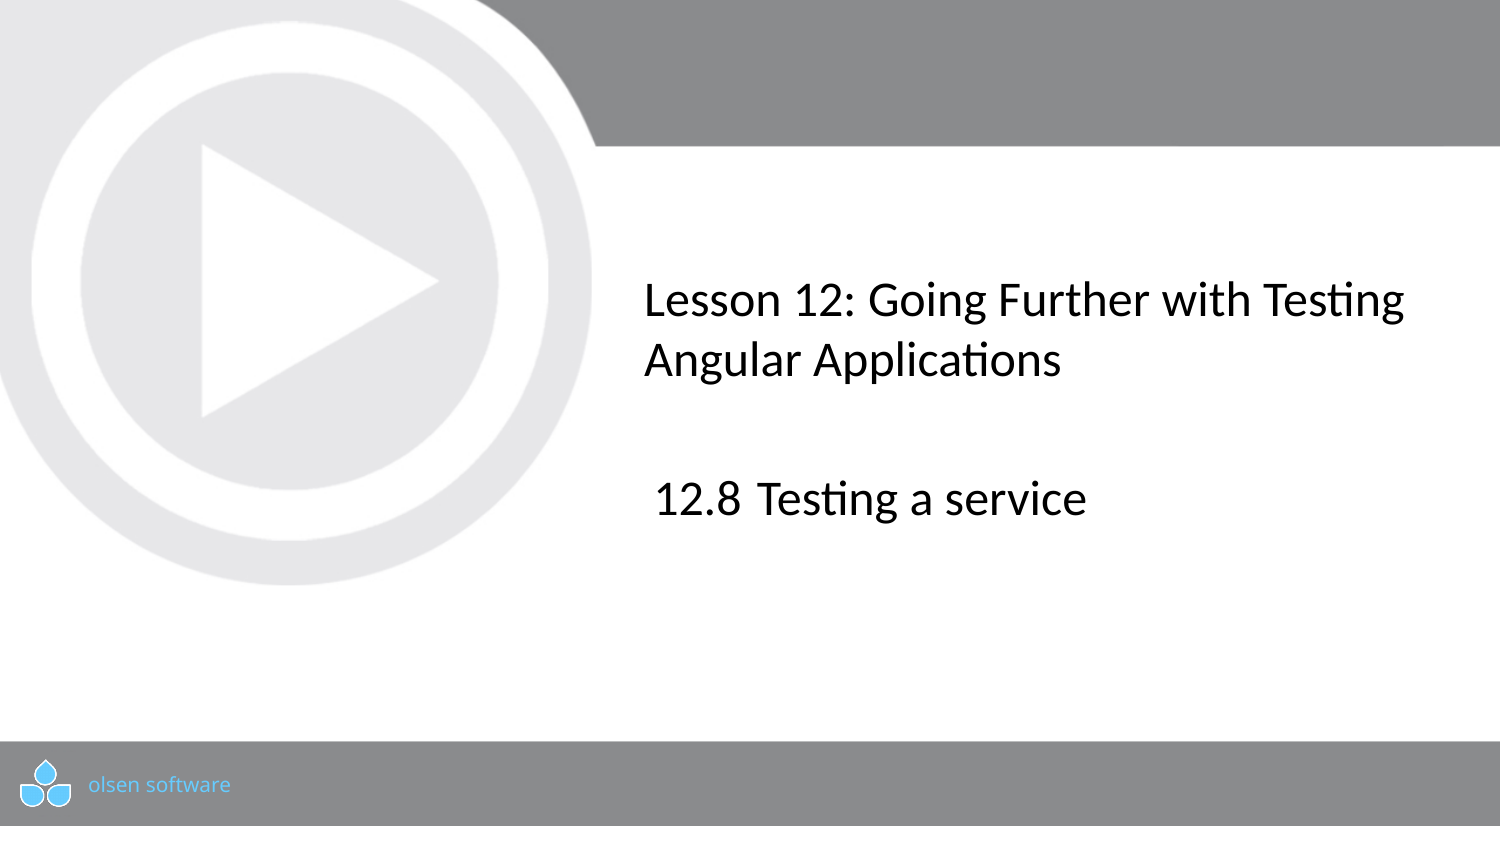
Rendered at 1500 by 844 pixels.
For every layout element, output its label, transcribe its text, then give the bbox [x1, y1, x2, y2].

subtitle 12.8 Testing a service [629, 457, 1446, 673]
title Lesson 12: Going Further with Testing Angular Applications [629, 259, 1446, 441]
picture [0, 0, 1500, 826]
